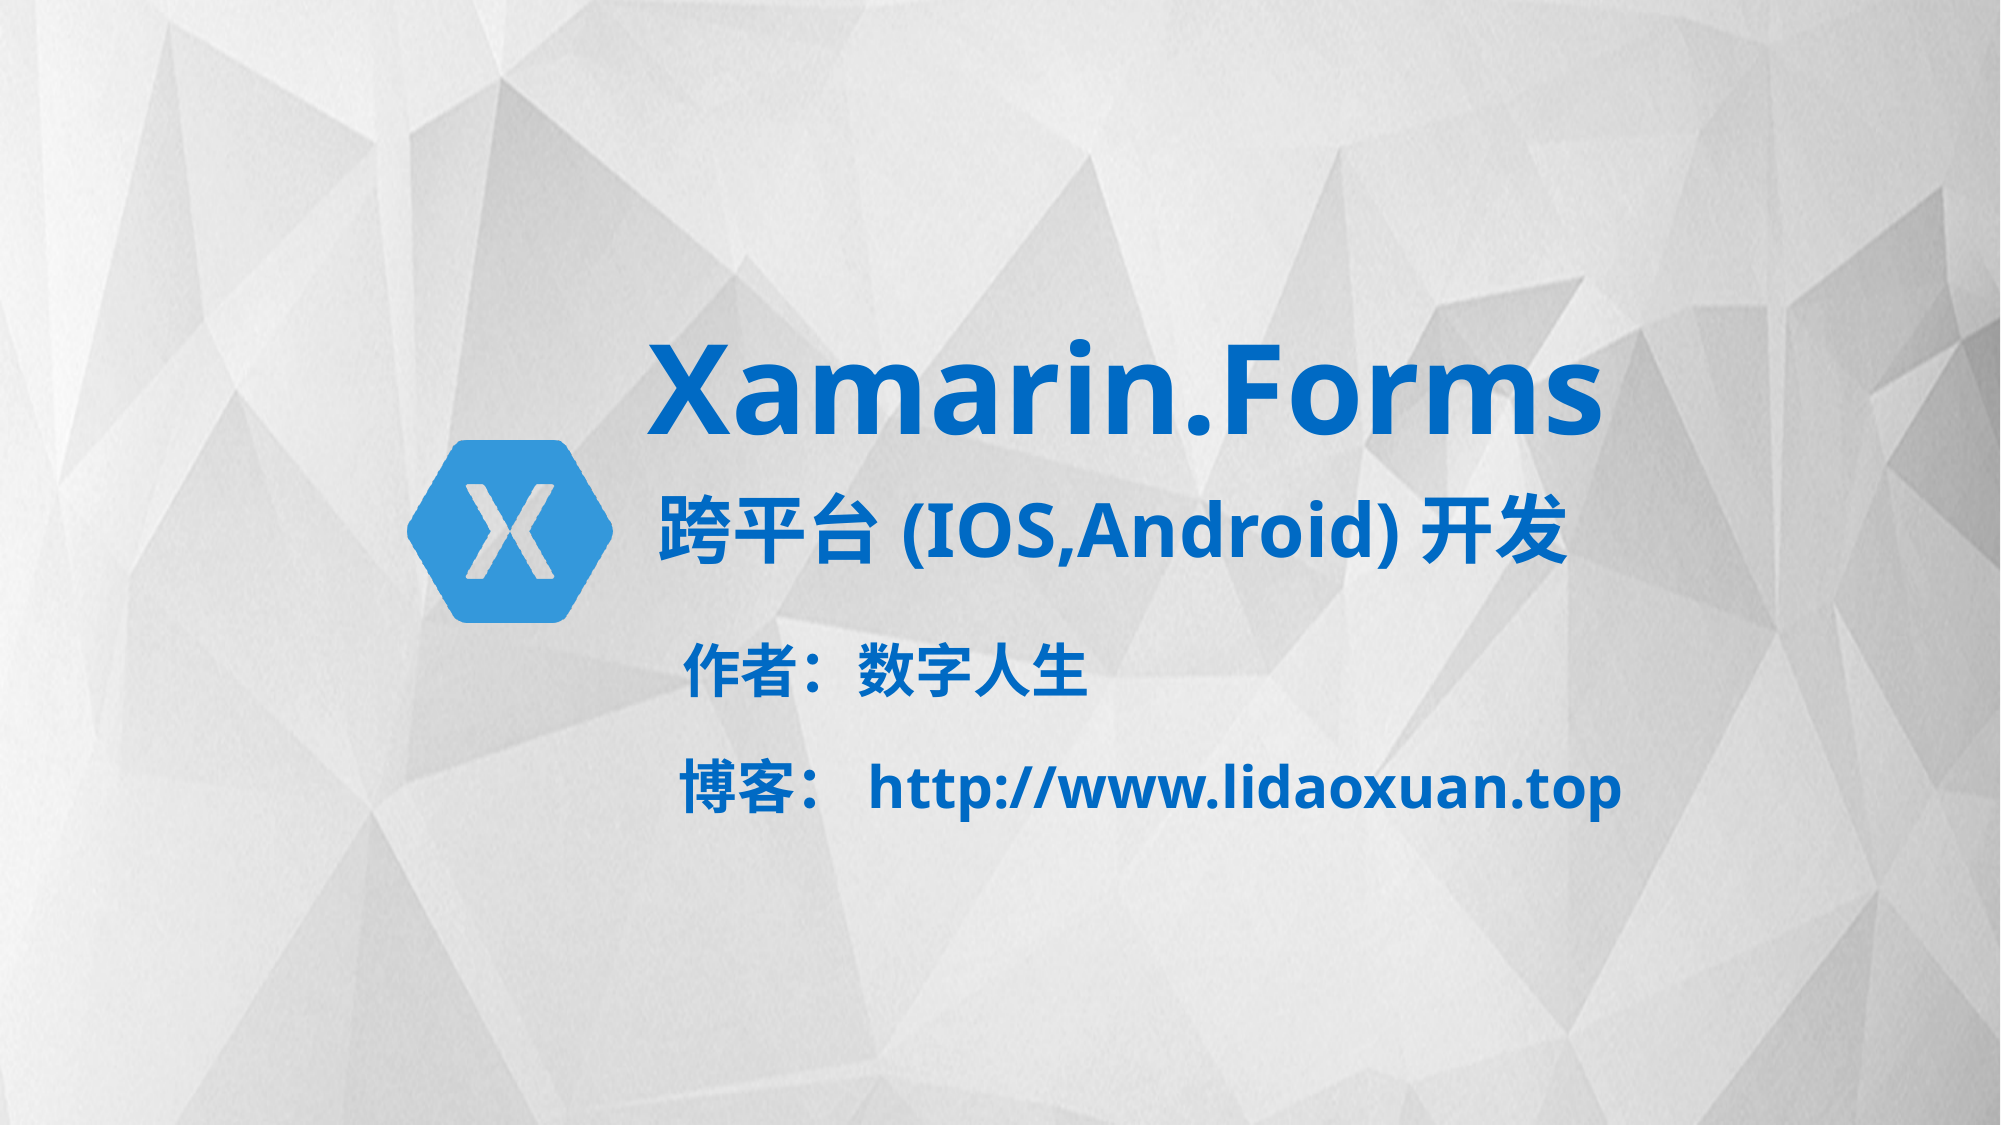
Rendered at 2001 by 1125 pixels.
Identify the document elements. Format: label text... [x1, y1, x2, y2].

text_box Xamarin.Forms [633, 302, 1621, 467]
text_box 作者：数字人生 [667, 626, 1105, 712]
picture [0, 0, 2001, 1125]
text_box 跨平台(IOS,Android)开发 [643, 475, 1585, 581]
text_box 博客：http://www.lidaoxuan.top [664, 743, 1664, 828]
